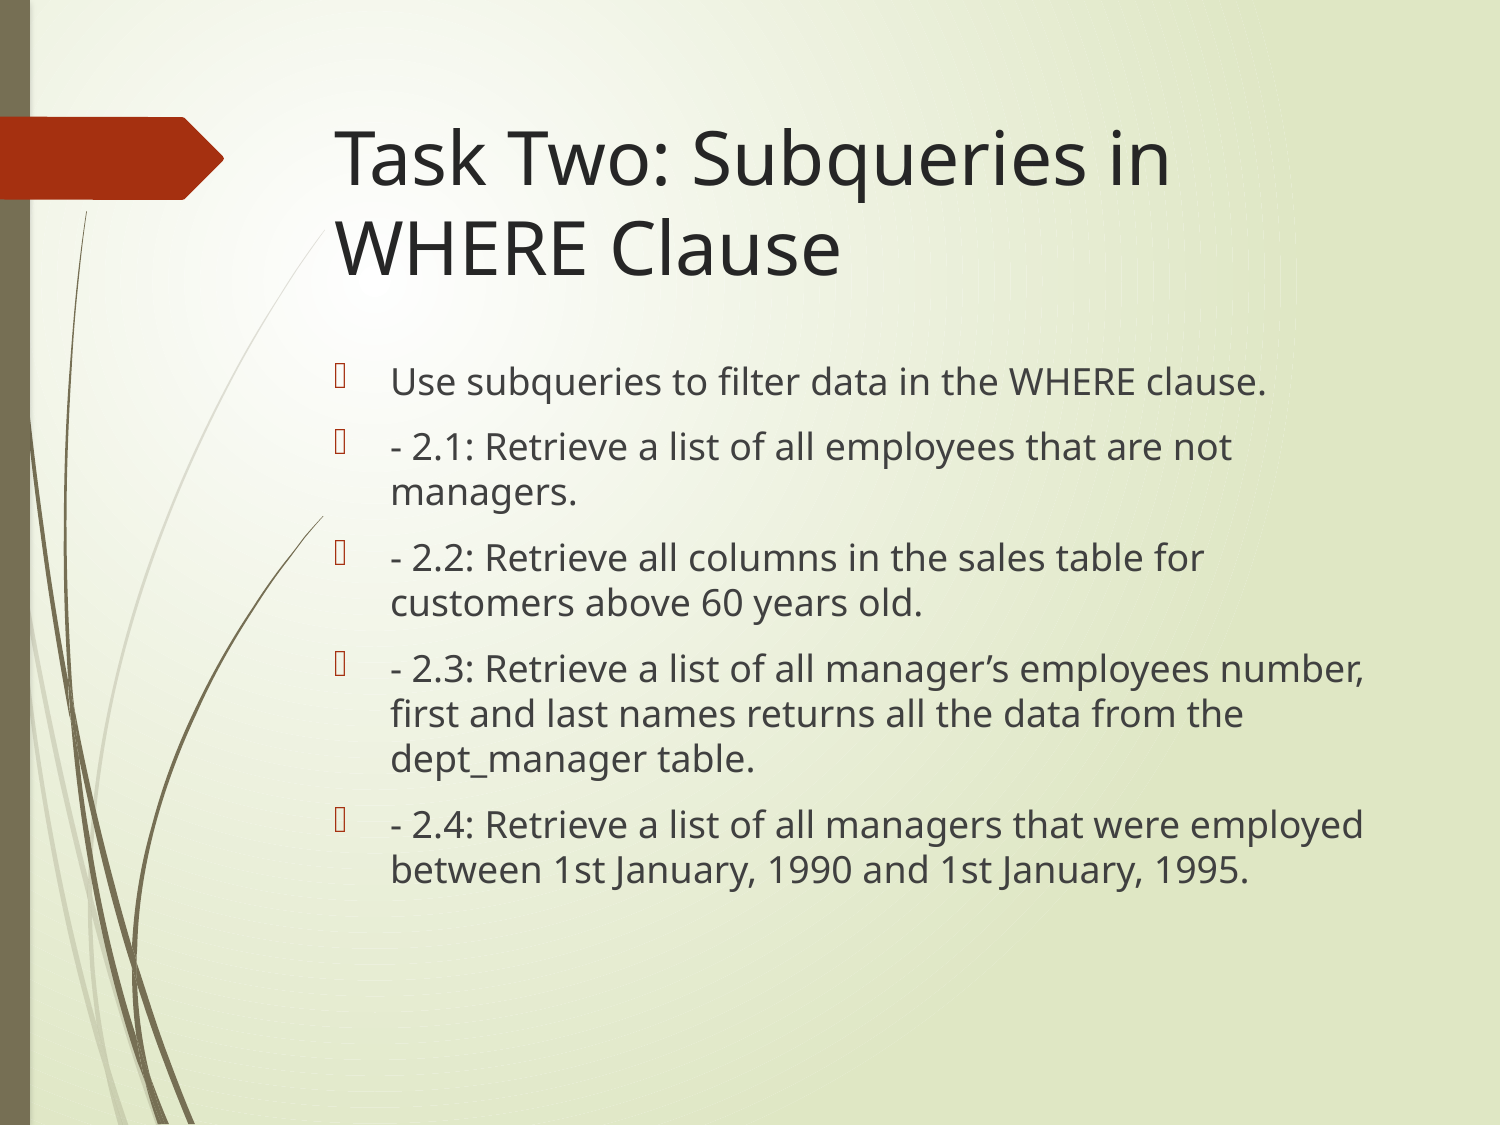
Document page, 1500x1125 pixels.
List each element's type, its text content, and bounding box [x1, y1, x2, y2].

list Use subqueries to filter data in the WHERE clause. - 2.1: Retrieve a list of all employees that are not managers. - 2.2: Retrieve all columns in the sales table for customers above 60 years old. - 2.3: Retrieve a list of all manager’s employees number, first and last names returns all the data from the dept_manager table. - 2.4: Retrieve a list of all managers that were employed between 1st January, 1990 and 1st January, 1995. [318, 350, 1400, 970]
title Task Two: Subqueries in WHERE Clause [319, 102, 1400, 313]
